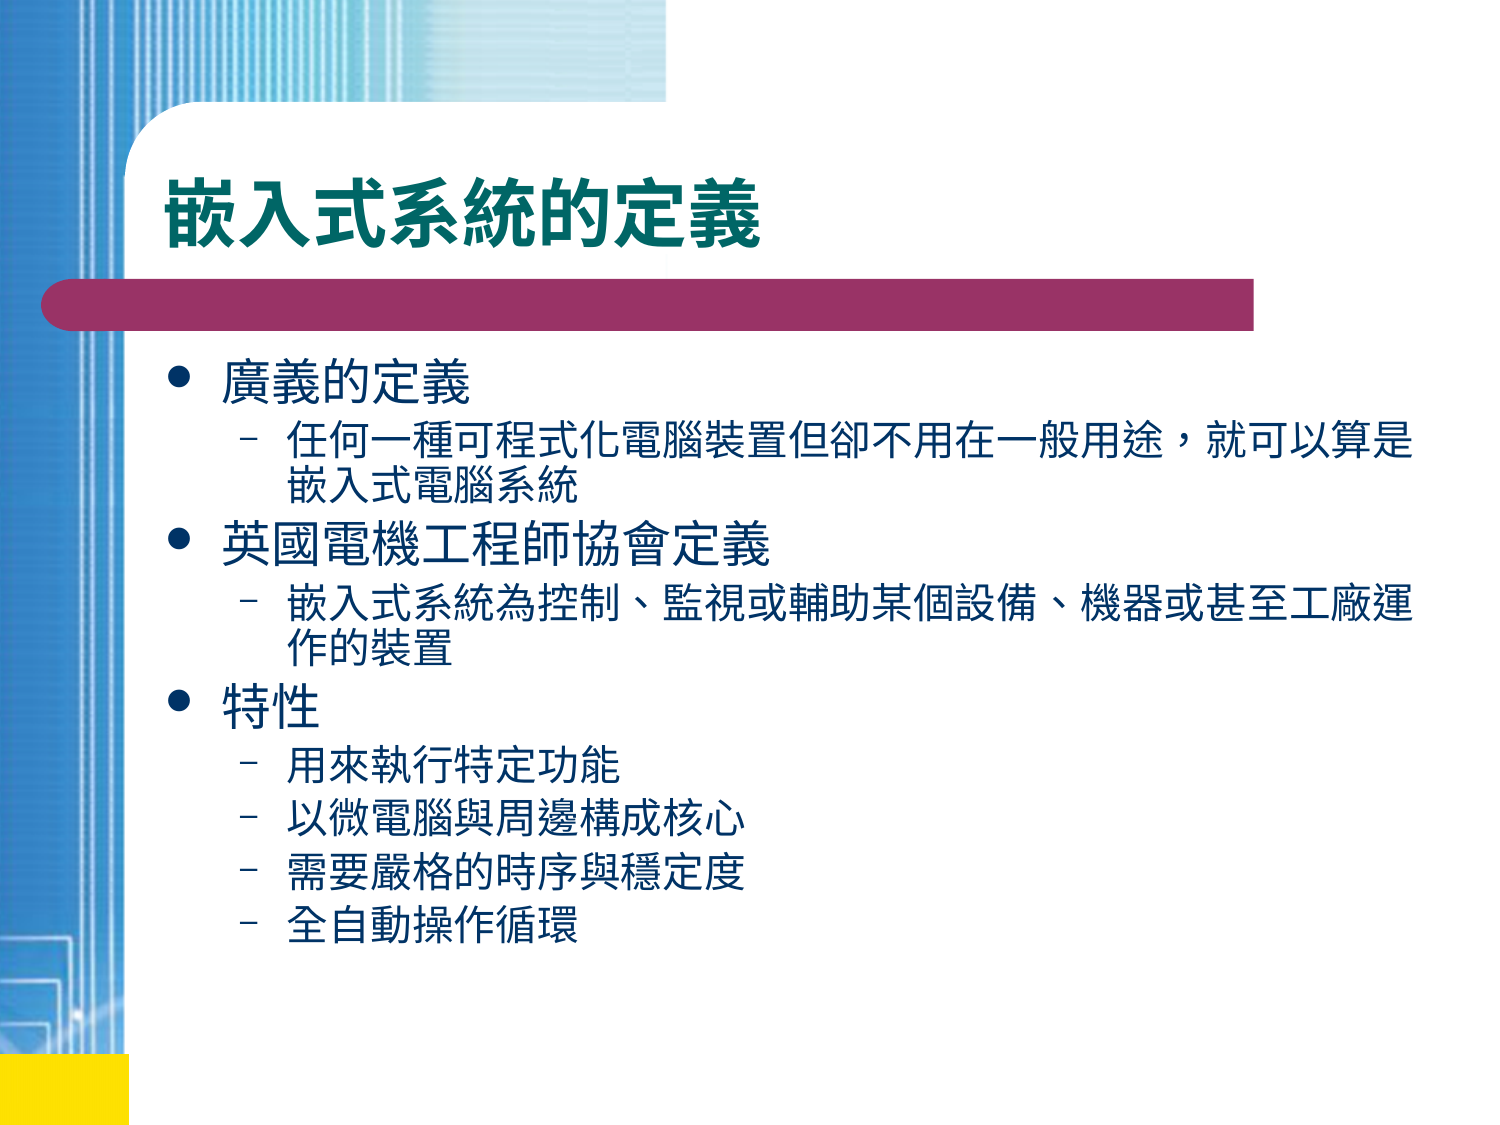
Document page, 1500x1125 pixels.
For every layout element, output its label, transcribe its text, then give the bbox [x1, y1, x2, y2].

list 廣義的定義 任何一種可程式化電腦裝置但卻不用在一般用途，就可以算是嵌入式電腦系統 英國電機工程師協會定義 嵌入式系統為控制、監視或輔助某個設備、機器或甚至工廠運作的裝置 特性 用來執行特定功能 以微電腦與周邊構成核心 需要嚴格的時序與穩定度 全自動操作循環 [150, 350, 1463, 1028]
picture [0, 0, 668, 1125]
title 嵌入式系統的定義 [147, 78, 1461, 266]
